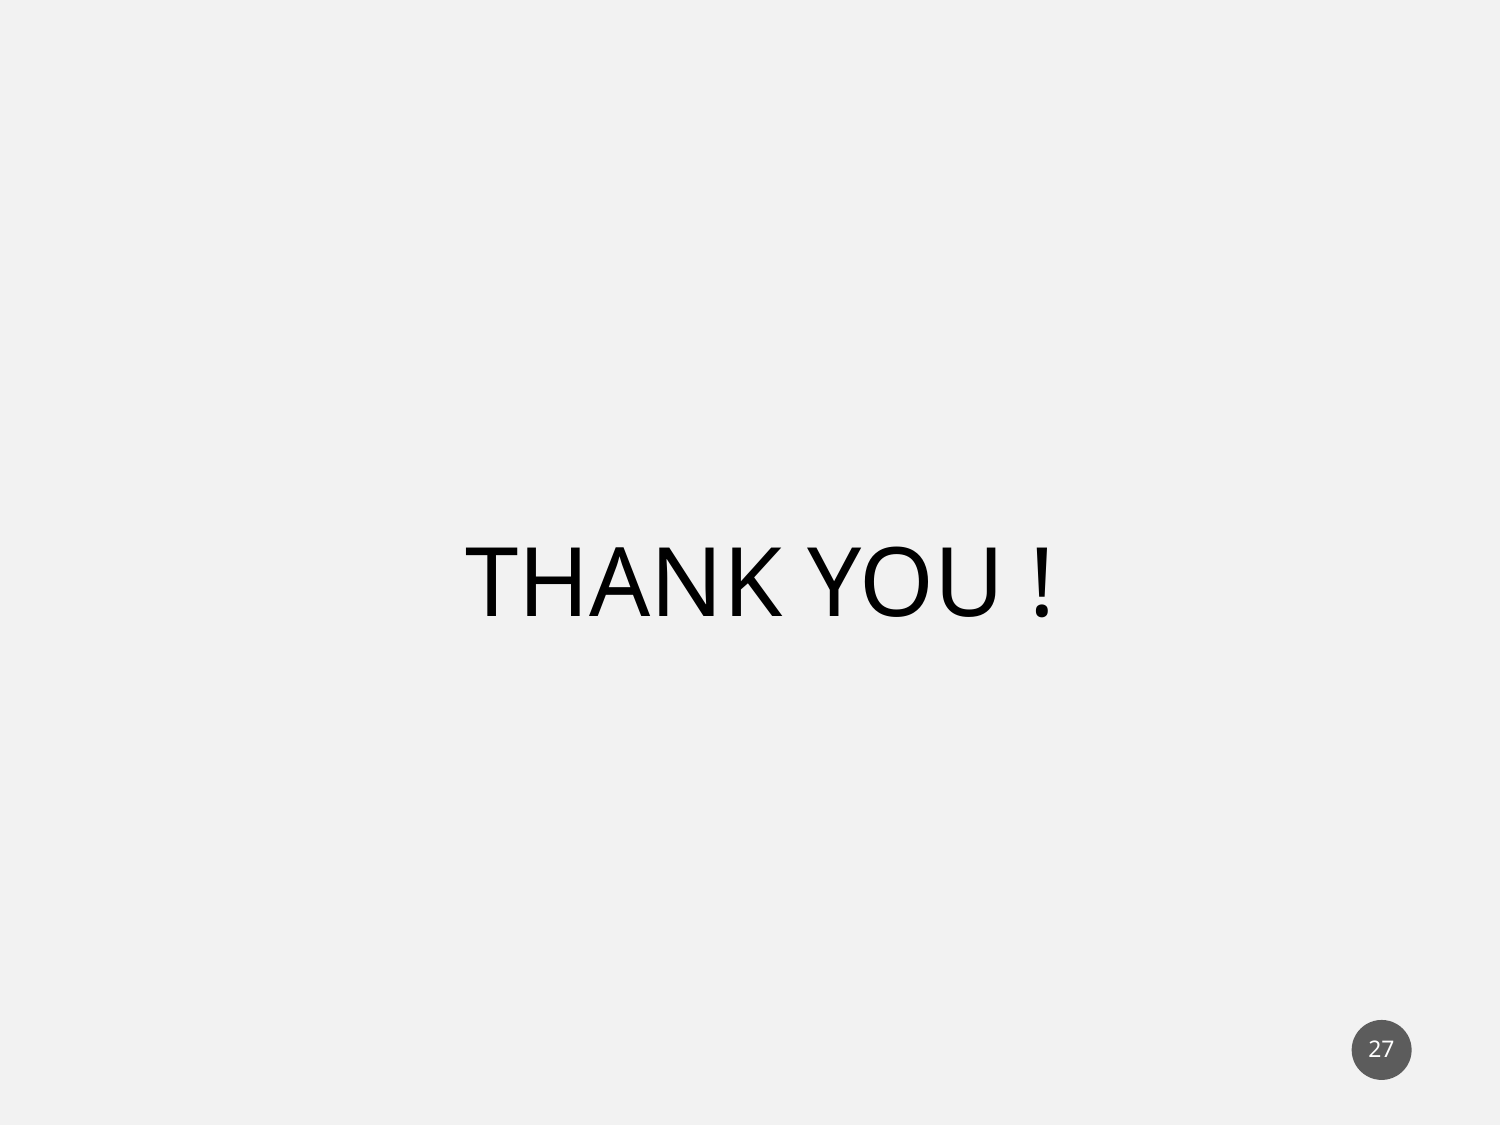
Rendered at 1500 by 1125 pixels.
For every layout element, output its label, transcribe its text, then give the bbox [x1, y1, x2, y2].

slide_number 27 [1351, 1019, 1412, 1080]
list THANK YOU ! [75, 249, 1363, 1005]
